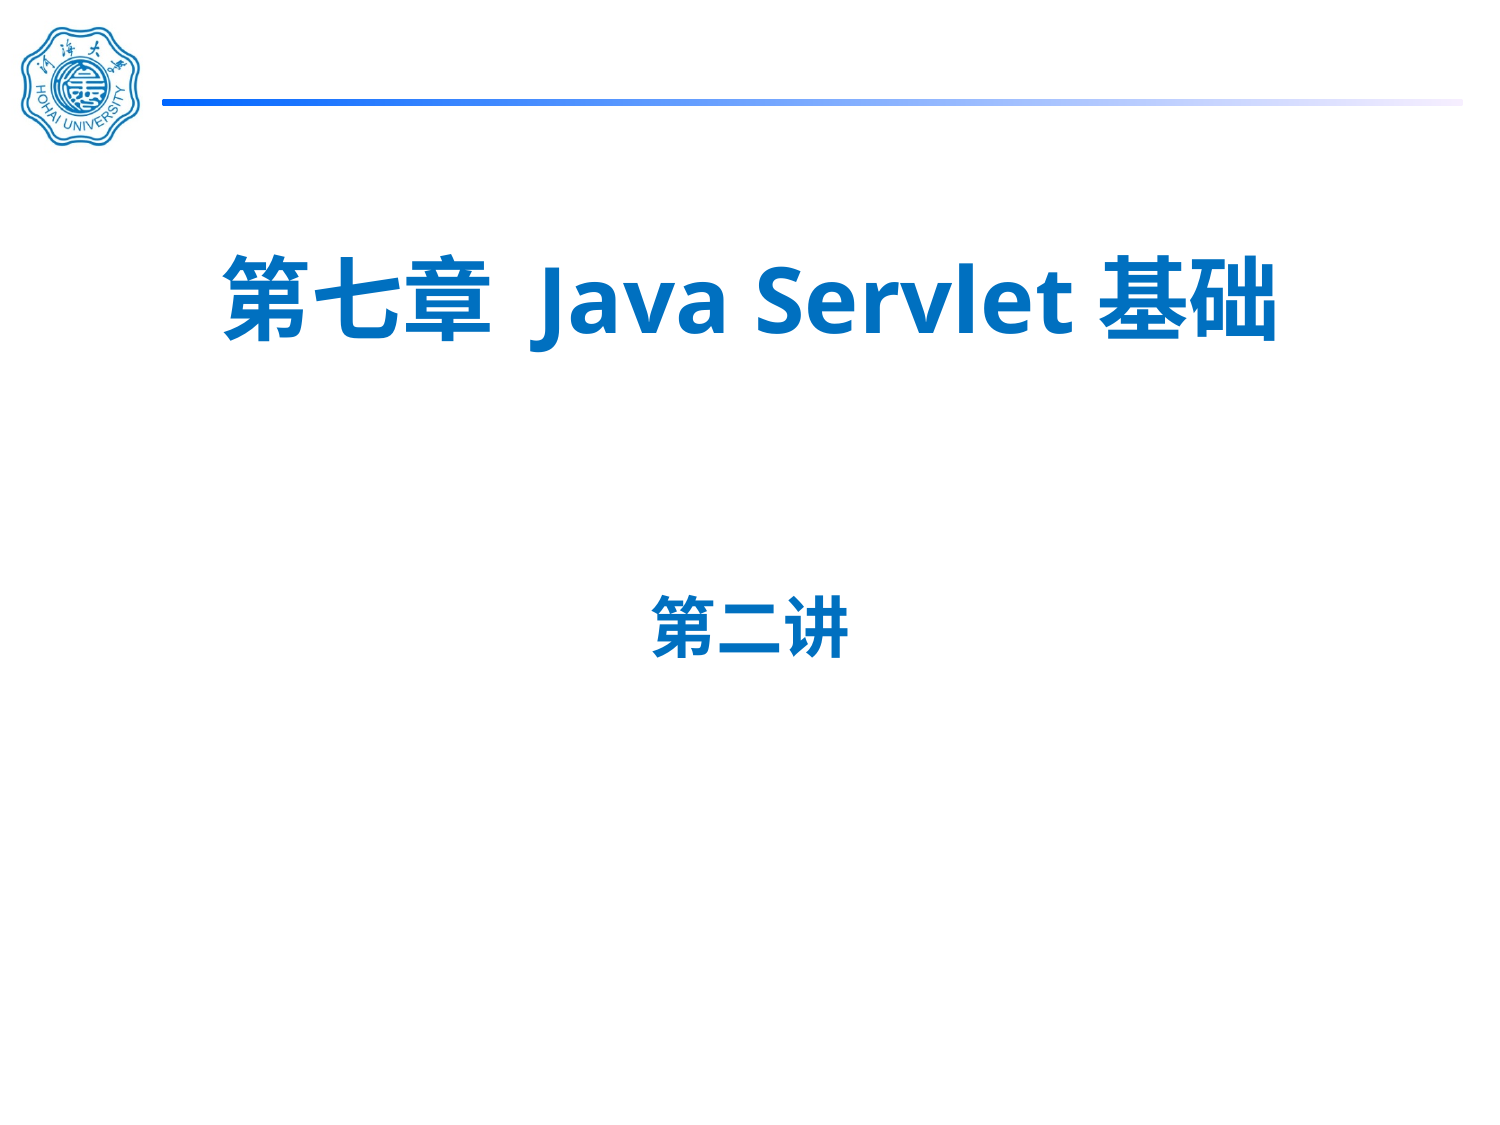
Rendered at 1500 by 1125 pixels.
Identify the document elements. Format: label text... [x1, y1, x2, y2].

text_box [162, 99, 1463, 106]
text_box 第七章 Java Servlet基础 [202, 234, 1297, 359]
picture [0, 0, 159, 169]
text_box 第二讲 [635, 538, 866, 674]
